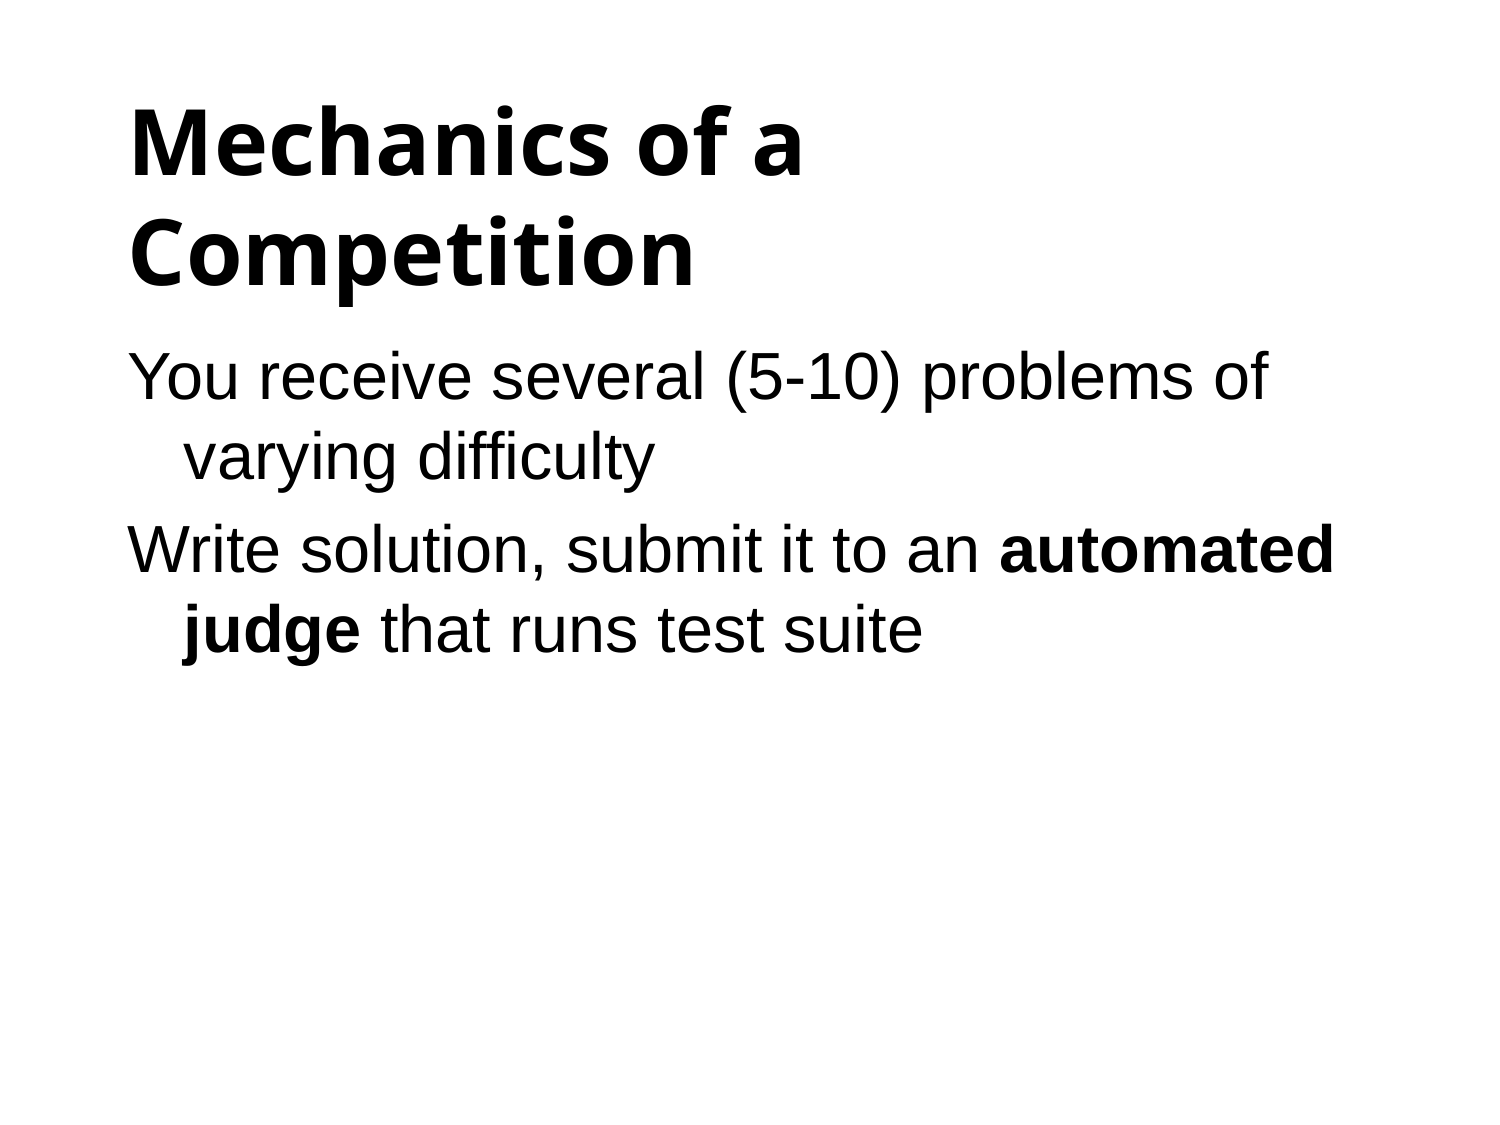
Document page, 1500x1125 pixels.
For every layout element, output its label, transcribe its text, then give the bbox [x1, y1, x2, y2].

title Mechanics of a Competition [112, 100, 1388, 288]
list You receive several (5-10) problems of varying difficulty Write solution, submit it to an automated judge that runs test suite [112, 325, 1388, 1001]
